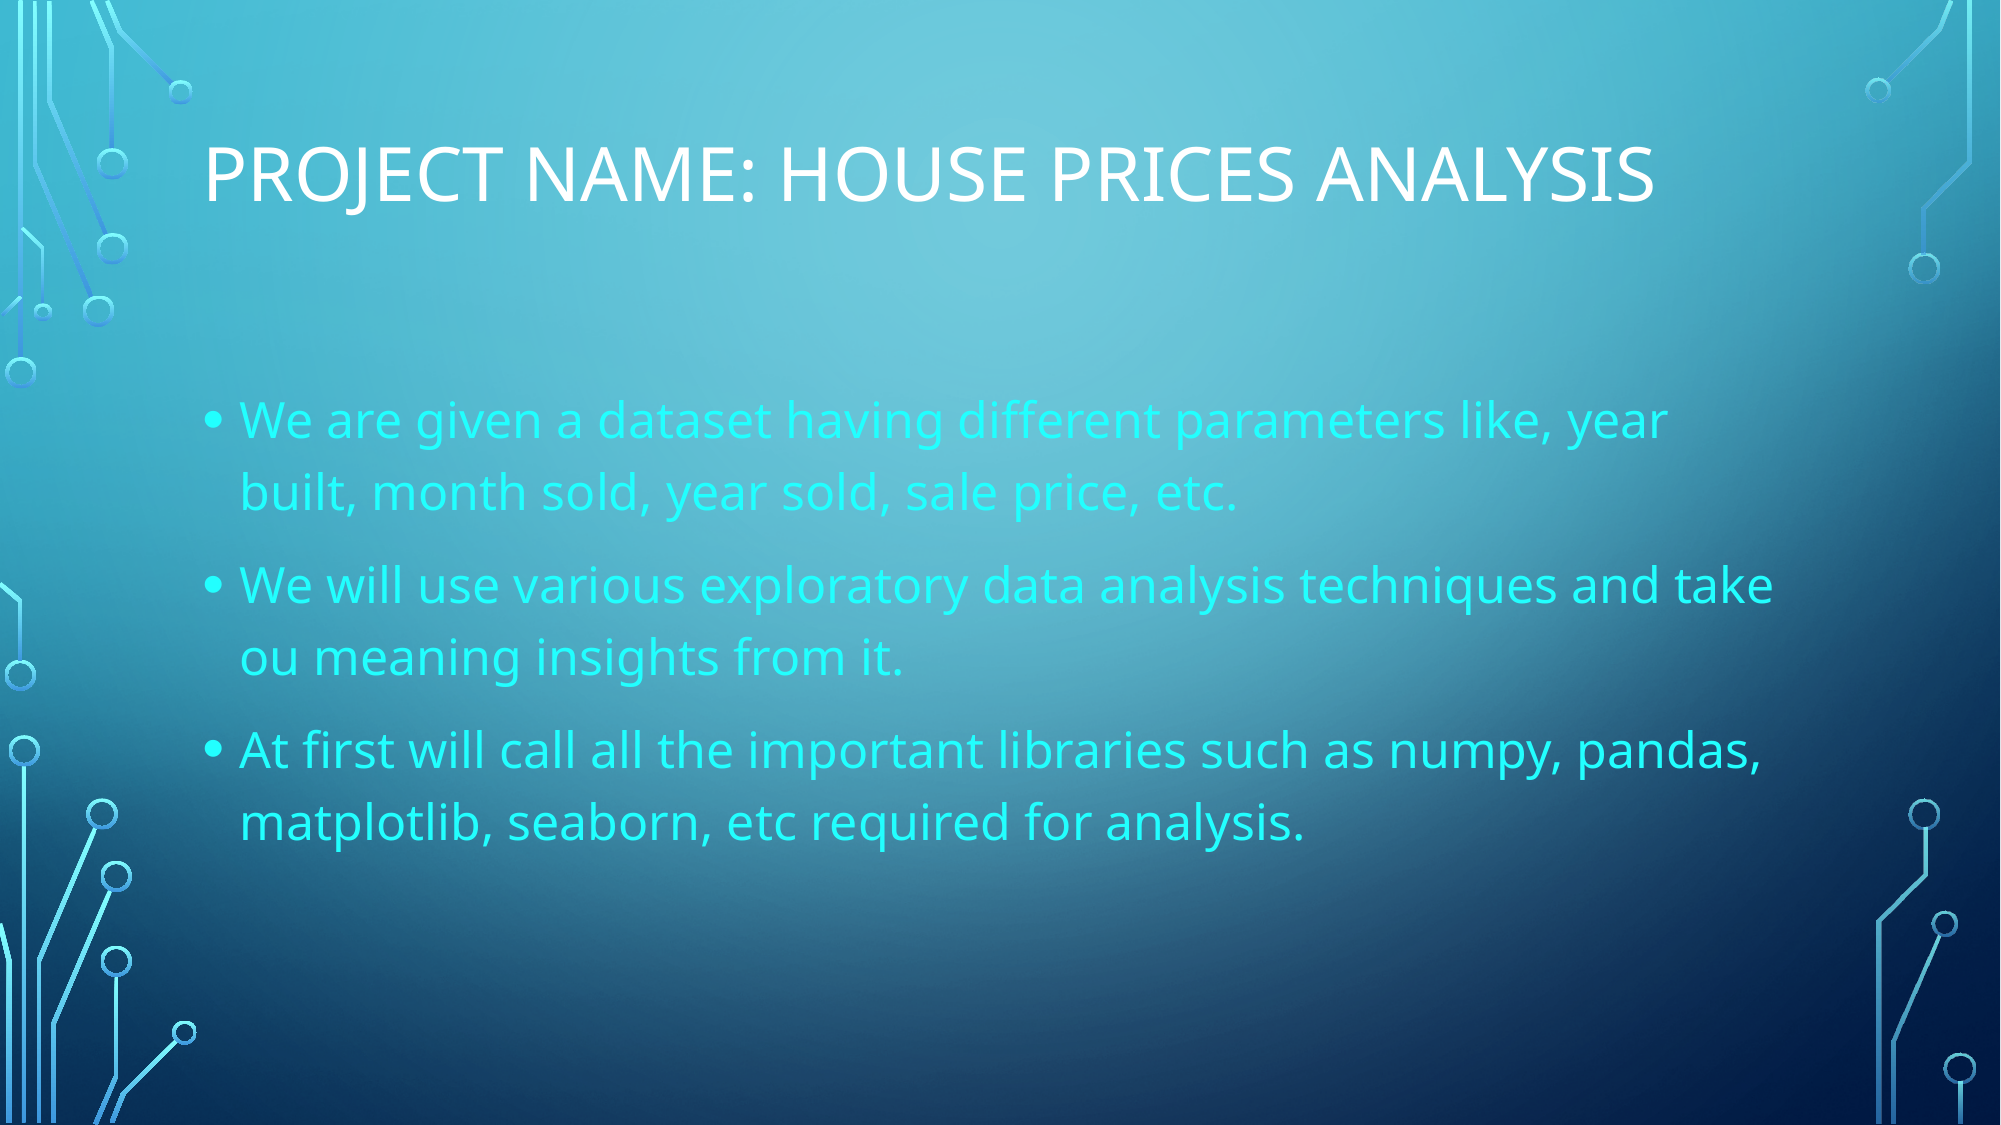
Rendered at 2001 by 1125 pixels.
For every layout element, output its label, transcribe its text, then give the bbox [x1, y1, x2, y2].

title Project Name: House Prices Analysis [187, 101, 1813, 344]
list We are given a dataset having different parameters like, year built, month sold, year sold, sale price, etc. We will use various exploratory data analysis techniques and take ou meaning insights from it. At first will call all the important libraries such as numpy, pandas, matplotlib, seaborn, etc required for analysis. [187, 369, 1813, 950]
